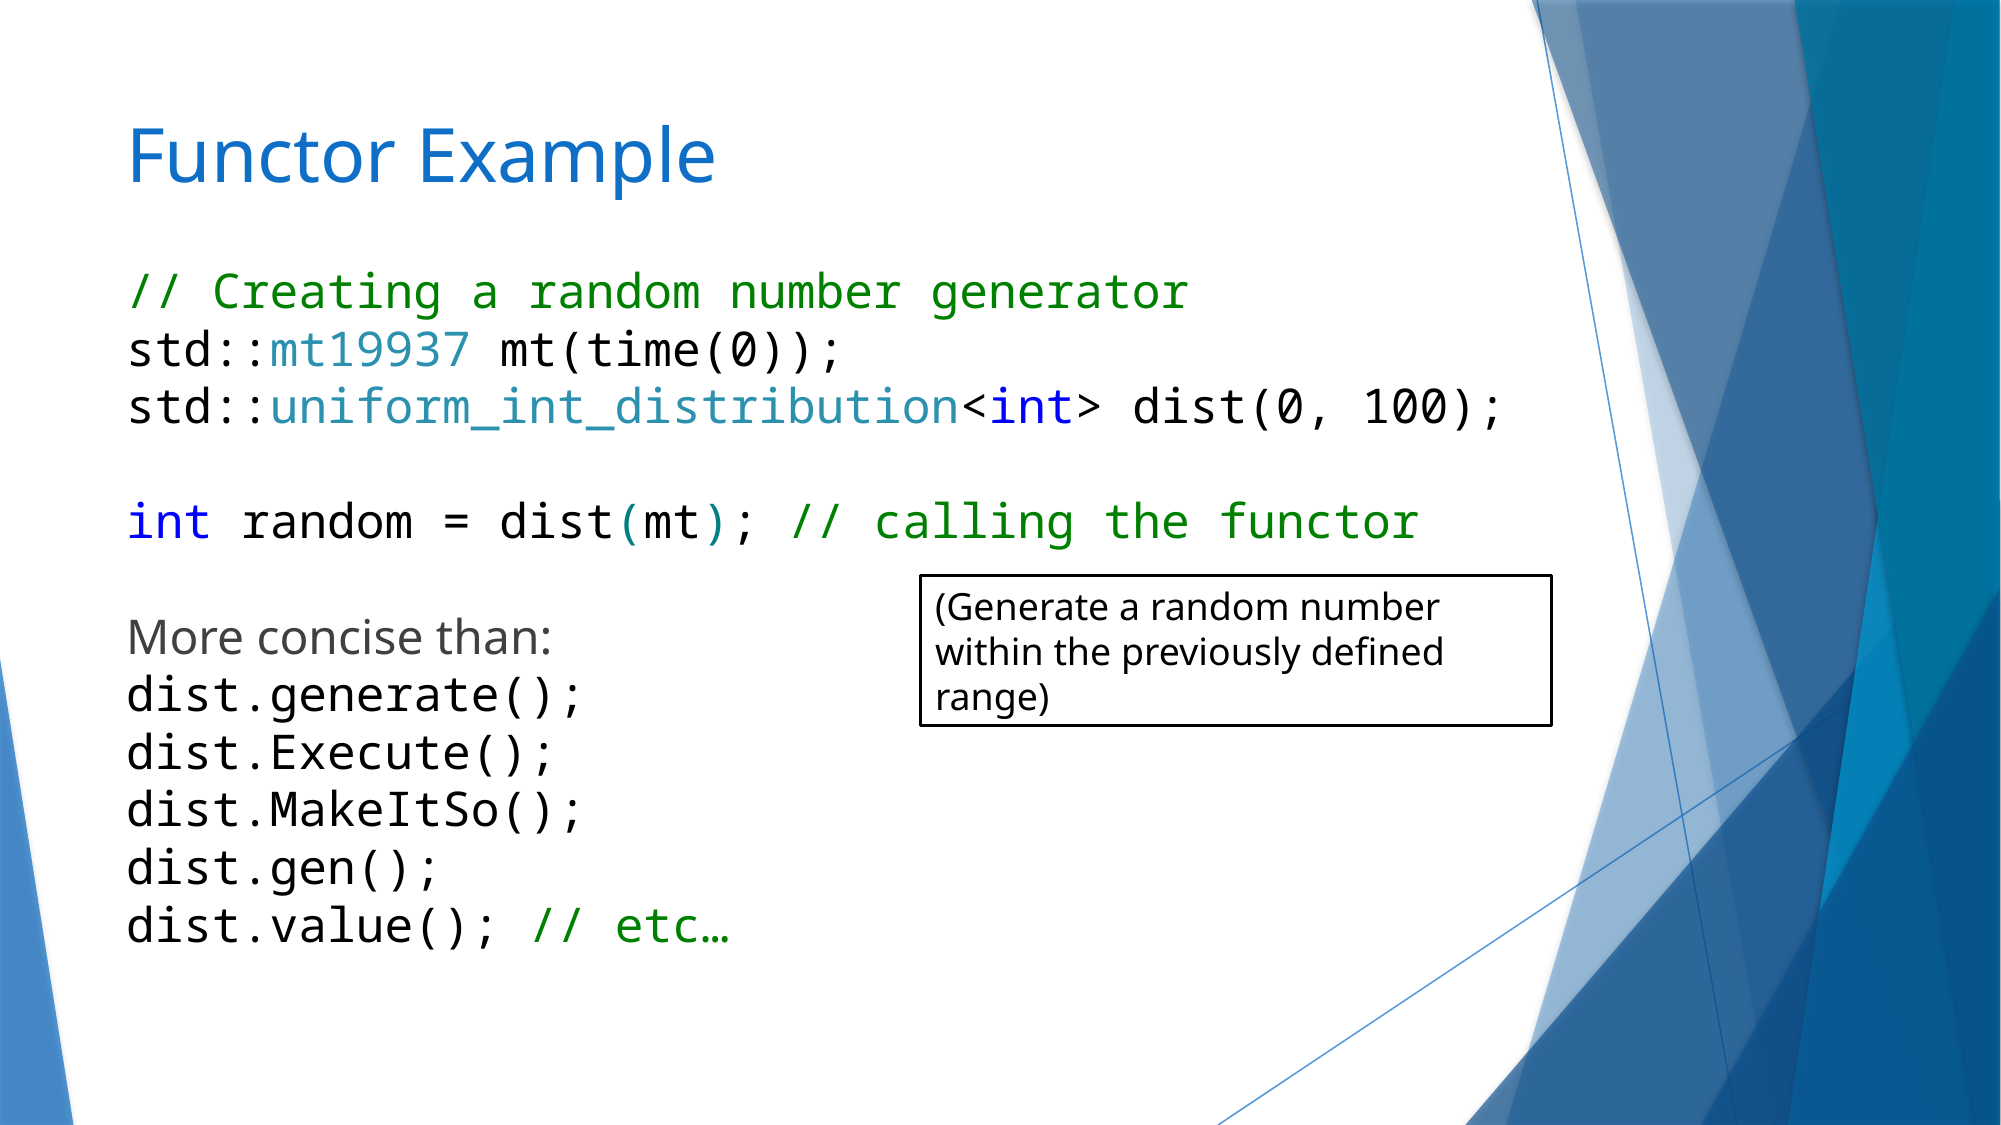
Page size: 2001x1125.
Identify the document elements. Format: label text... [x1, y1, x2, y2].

title Functor Example [111, 99, 1522, 233]
text_box (Generate a random number within the previously defined range) [920, 575, 1552, 726]
list // Creating a random number generator std::mt19937 mt(time(0)); std::uniform_int_distribution<int> dist(0, 100); int random = dist(mt); // calling the functor More concise than: dist.generate(); dist.Execute(); dist.MakeItSo(); dist.gen(); dist.value(); // etc… [111, 253, 1522, 991]
